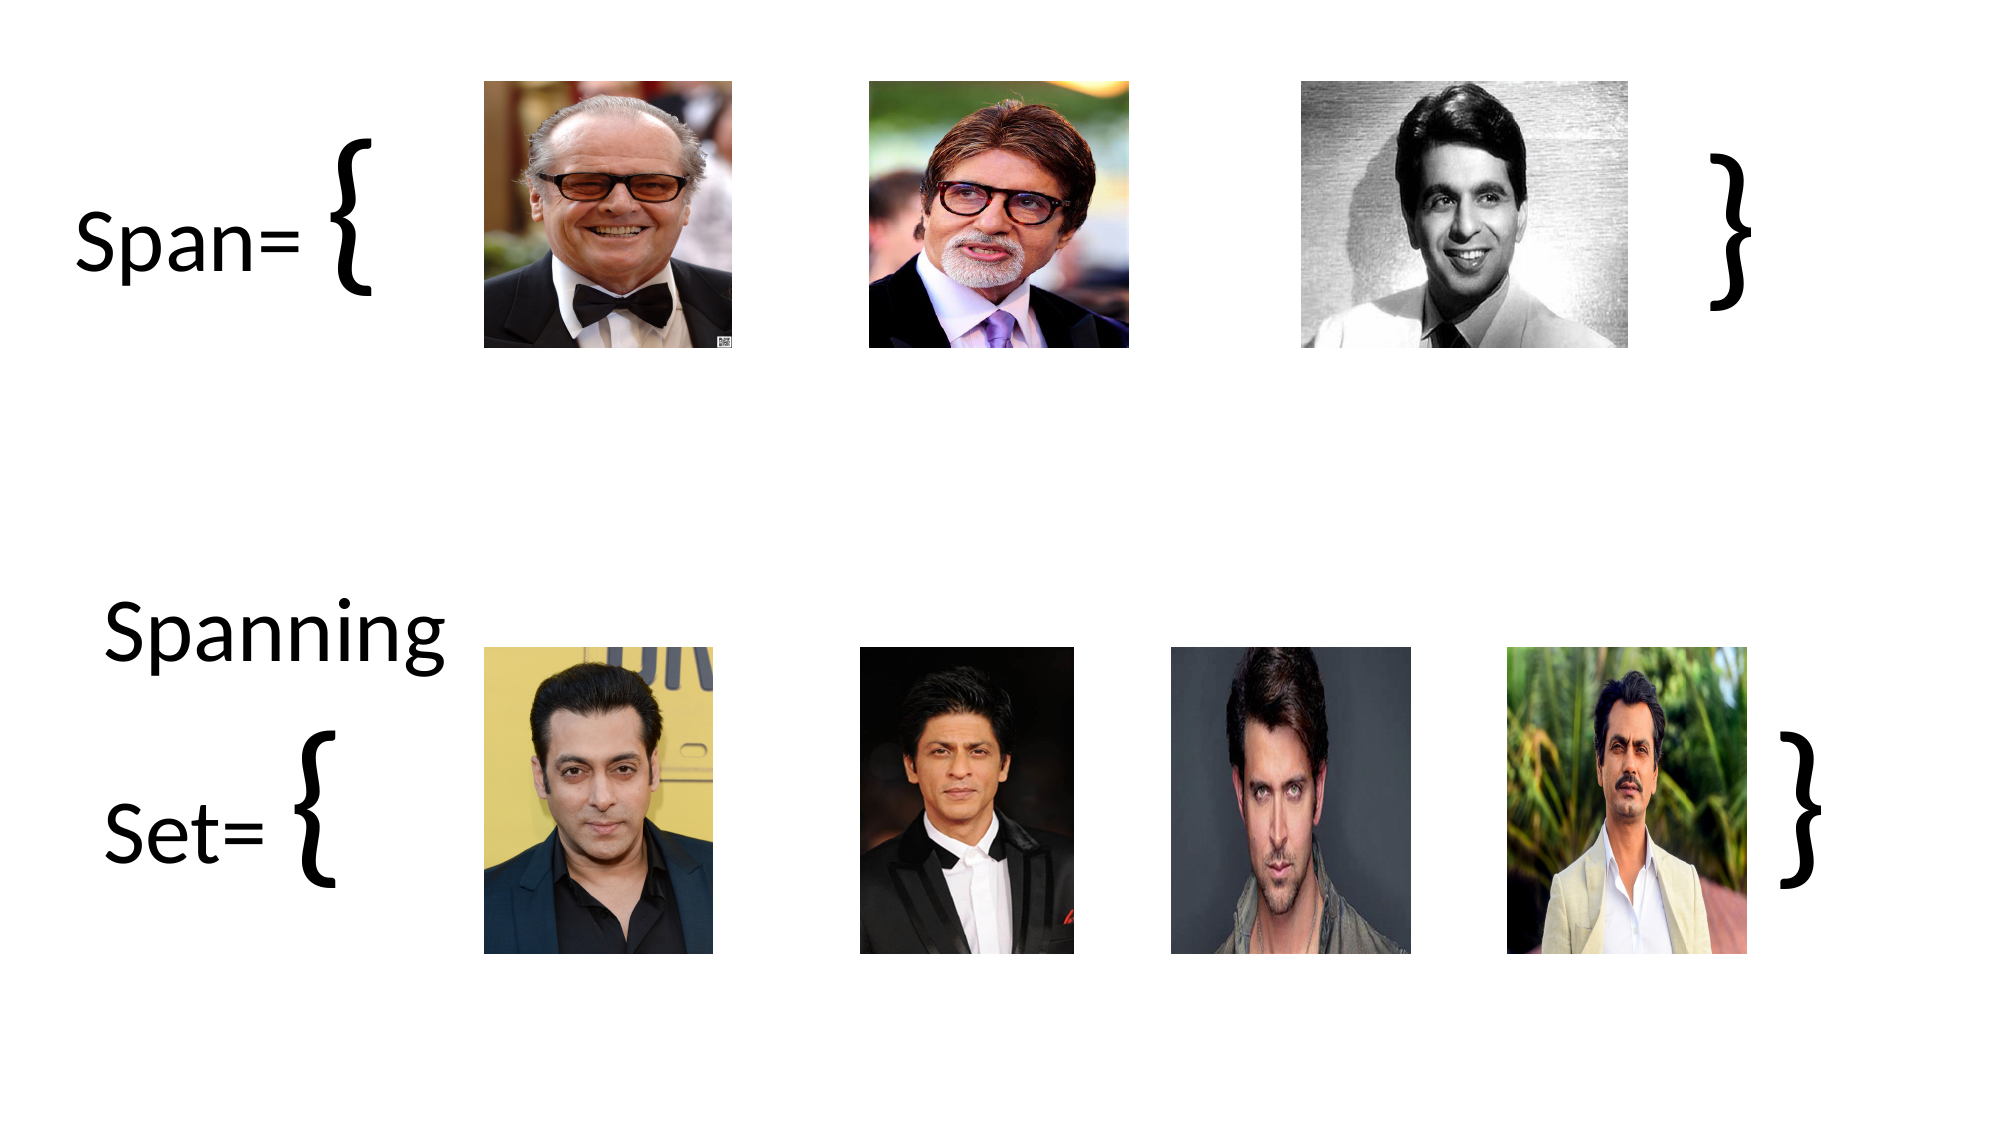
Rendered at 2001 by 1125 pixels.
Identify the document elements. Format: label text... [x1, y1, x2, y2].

picture [1170, 647, 1411, 954]
picture [869, 81, 1129, 348]
picture [860, 647, 1074, 954]
picture [1301, 81, 1628, 348]
picture [1507, 647, 1747, 954]
text_box Span= { [60, 81, 397, 316]
picture [484, 81, 732, 348]
text_box } [1755, 673, 1843, 909]
text_box Spanning Set= { [88, 562, 485, 908]
picture [484, 647, 713, 954]
text_box } [1685, 95, 1773, 331]
